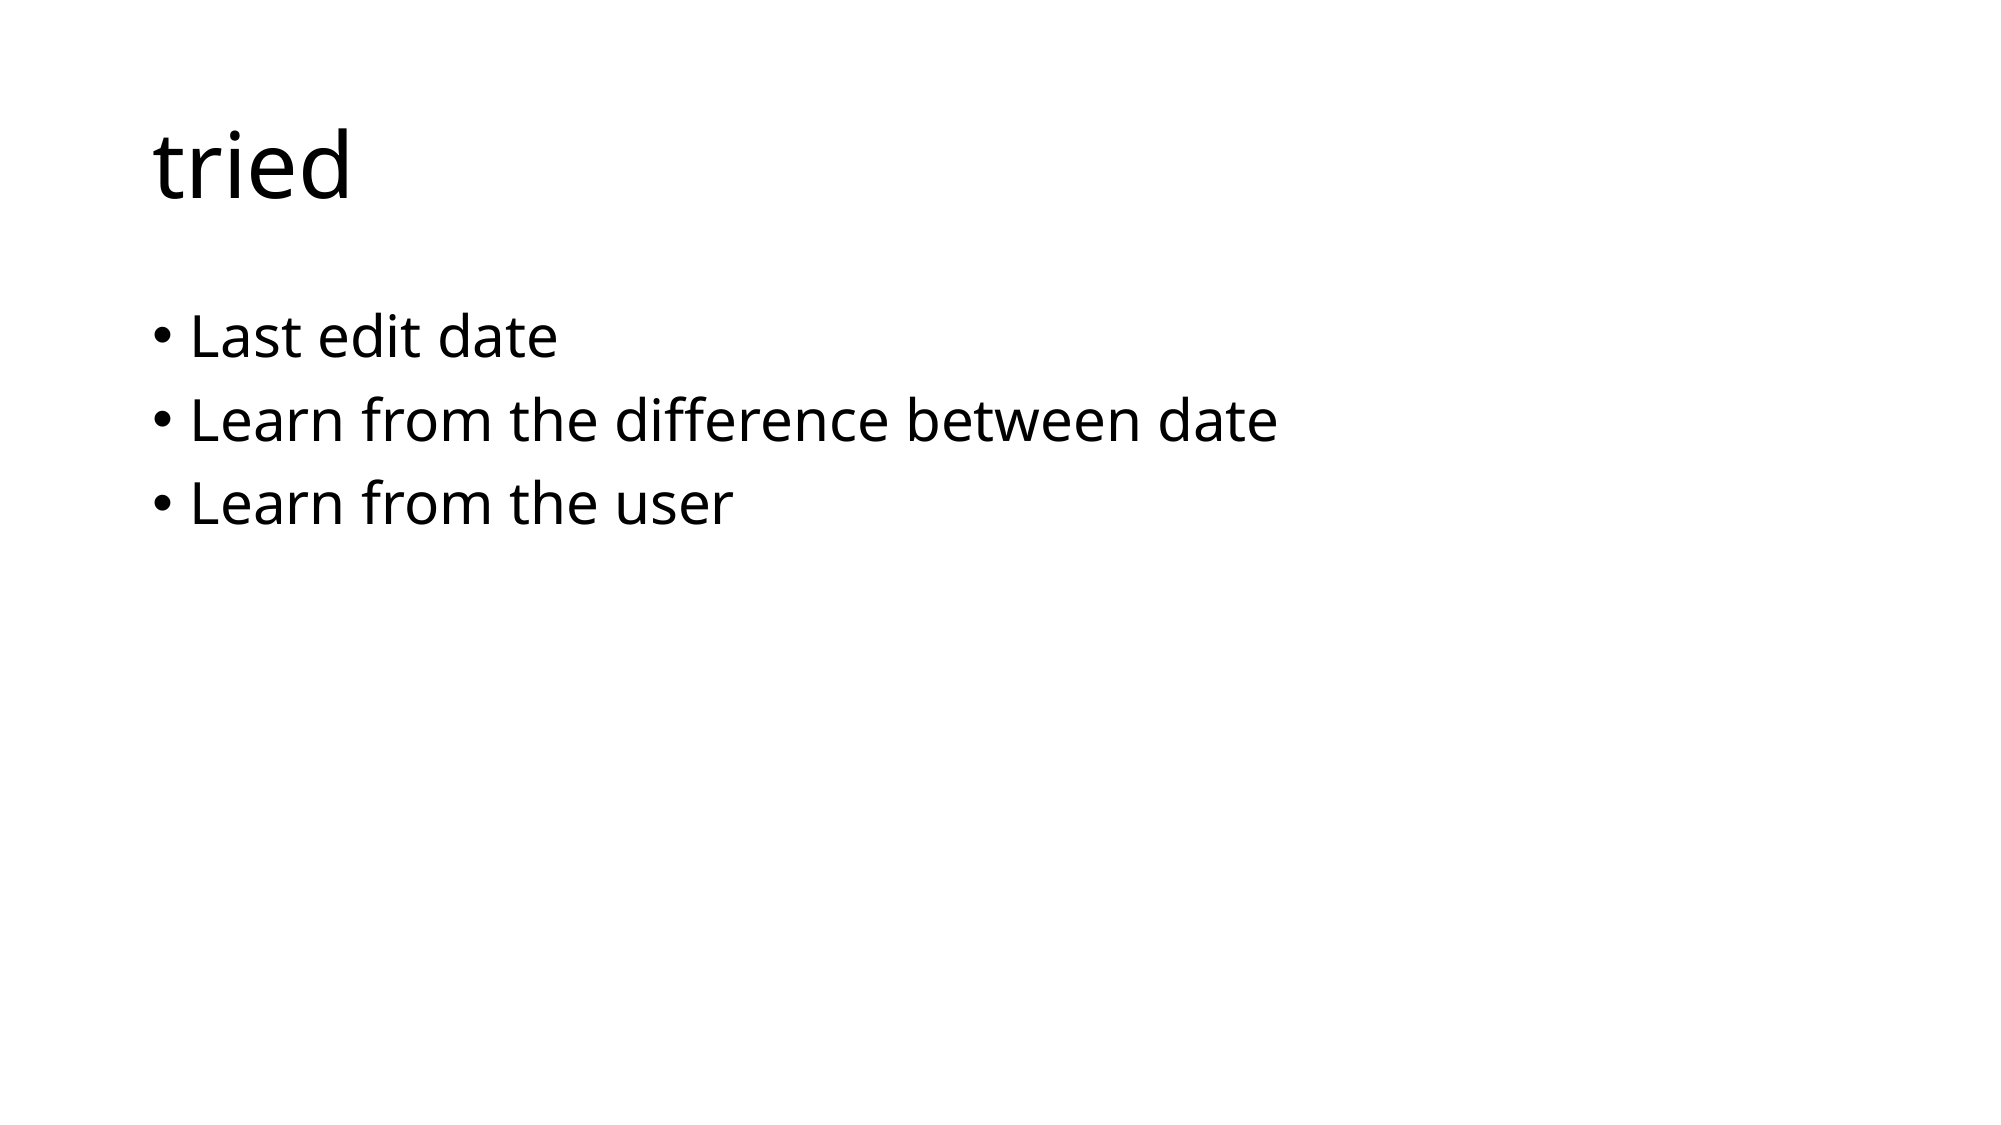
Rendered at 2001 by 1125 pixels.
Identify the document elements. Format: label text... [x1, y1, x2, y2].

title tried [137, 59, 1863, 278]
list Last edit date Learn from the difference between date Learn from the user [137, 299, 1863, 1014]
